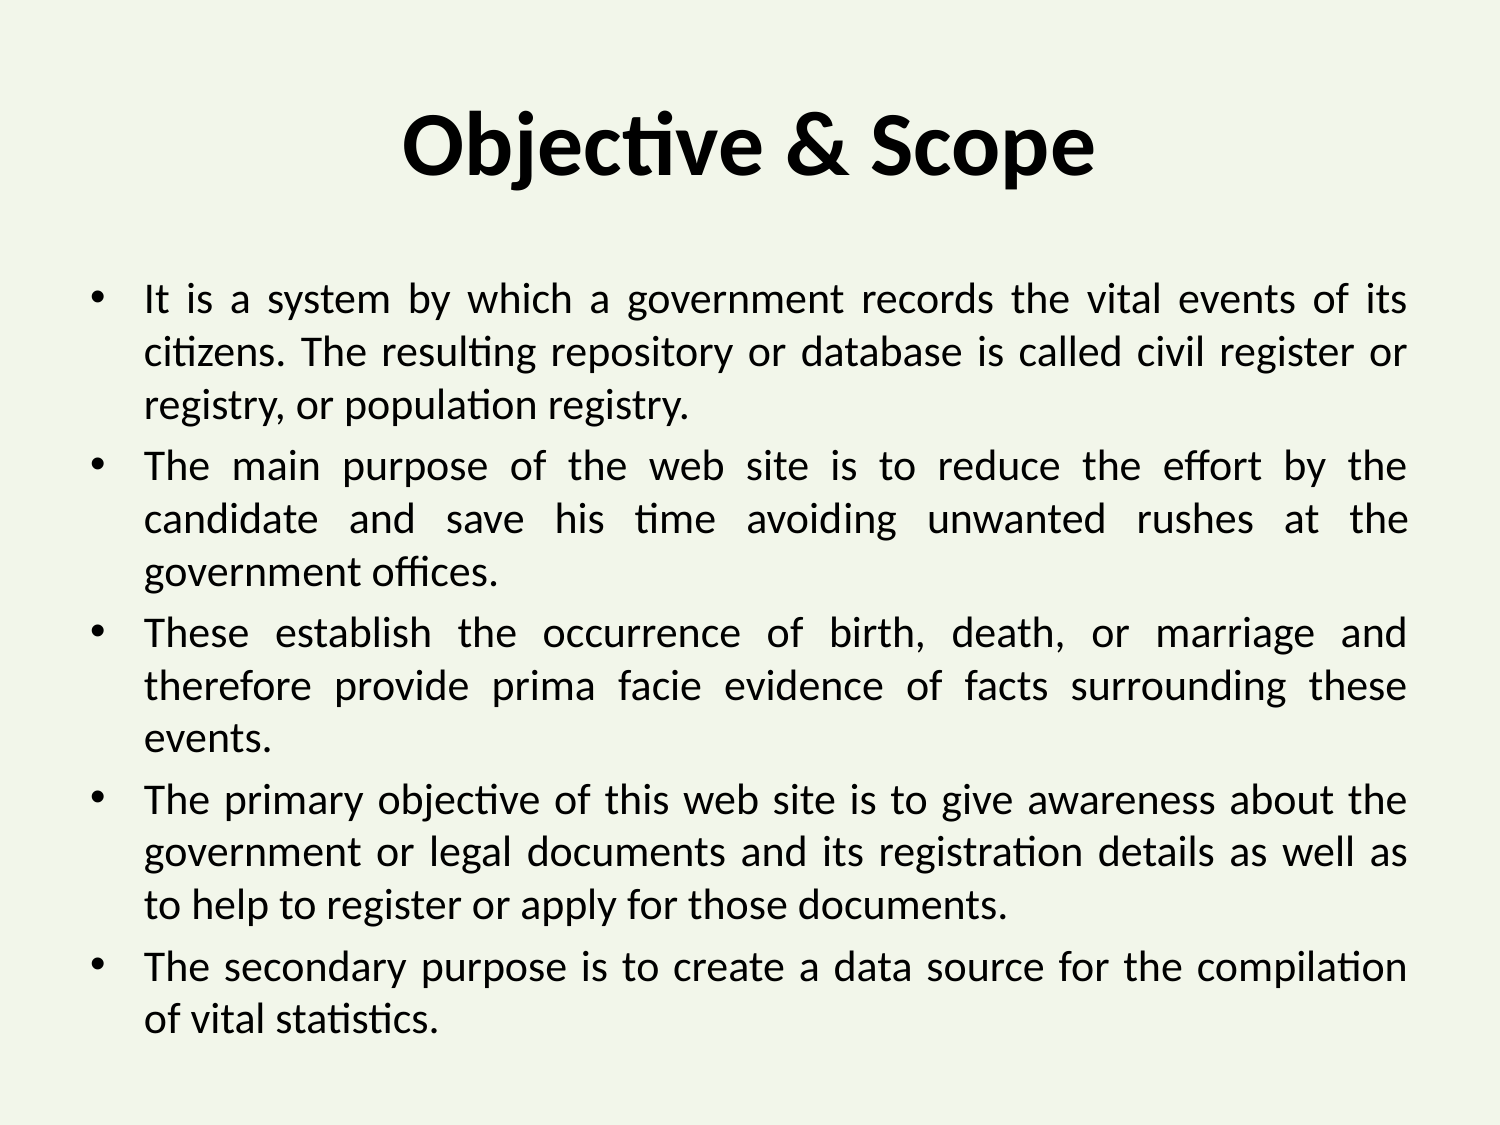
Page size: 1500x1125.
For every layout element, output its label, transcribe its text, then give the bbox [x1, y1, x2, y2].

list It is a system by which a government records the vital events of its citizens. The resulting repository or database is called civil register or registry, or population registry. The main purpose of the web site is to reduce the effort by the candidate and save his time avoiding unwanted rushes at the government offices. These establish the occurrence of birth, death, or marriage and therefore provide prima facie evidence of facts surrounding these events. The primary objective of this web site is to give awareness about the government or legal documents and its registration details as well as to help to register or apply for those documents. The secondary purpose is to create a data source for the compilation of vital statistics. [75, 262, 1425, 1050]
title Objective & Scope [75, 45, 1425, 233]
